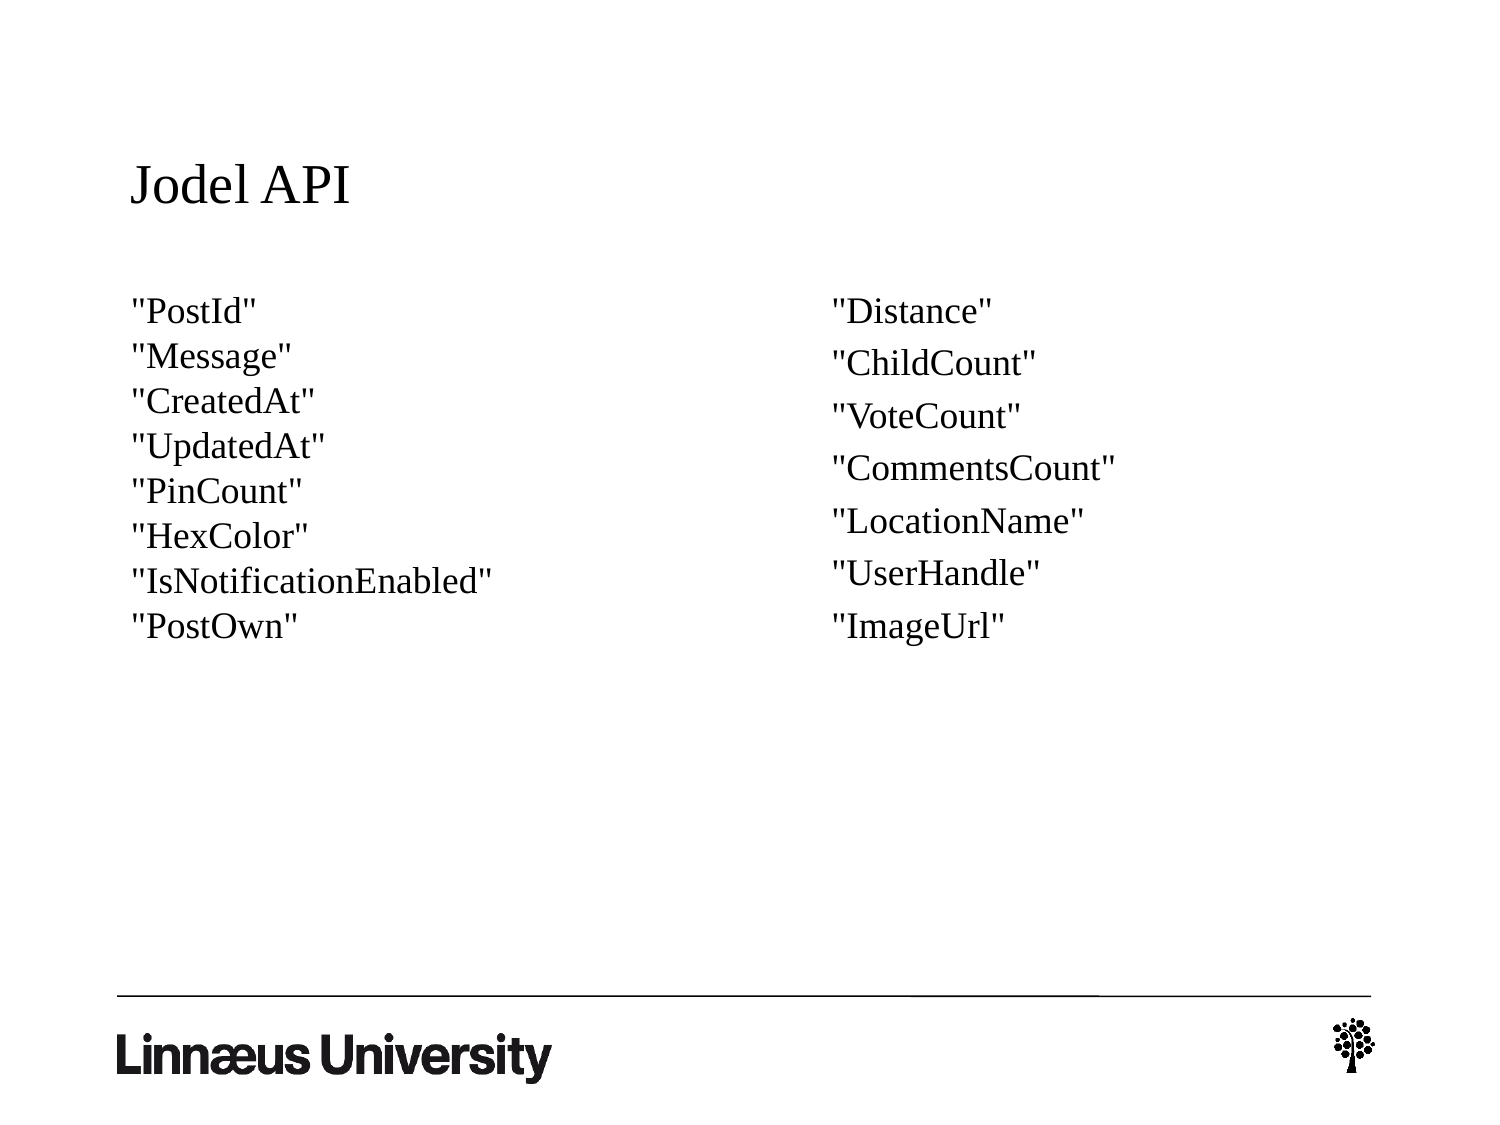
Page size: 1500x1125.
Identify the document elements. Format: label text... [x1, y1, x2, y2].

text_box "Distance" "ChildCount" "VoteCount" "CommentsCount" "LocationName" "UserHandle" "ImageUrl" [759, 270, 1370, 986]
title Jodel API [115, 132, 1370, 257]
picture [117, 1033, 552, 1084]
picture [1333, 1018, 1375, 1073]
list "PostId" "Message" "CreatedAt" "UpdatedAt" "PinCount" "HexColor" "IsNotificationEnabled" "PostOwn" [115, 270, 752, 986]
